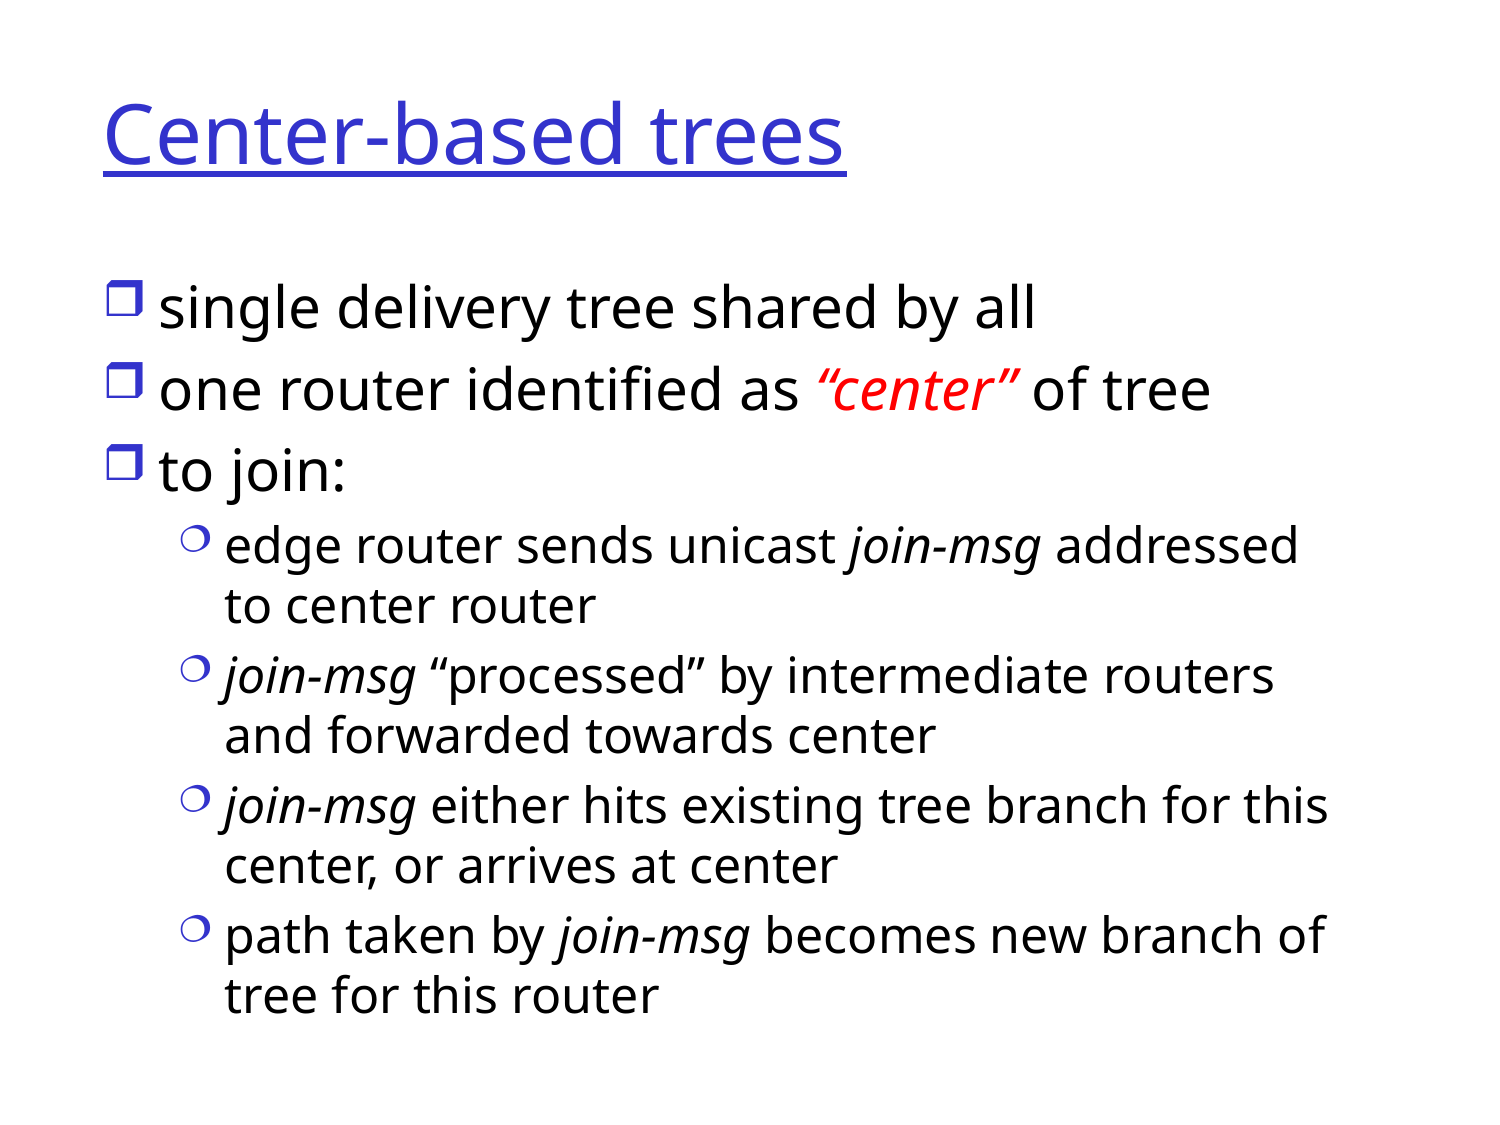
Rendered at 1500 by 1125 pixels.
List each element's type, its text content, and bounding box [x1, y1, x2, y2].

title Center-based trees [87, 37, 1363, 226]
list single delivery tree shared by all one router identified as “center” of tree to join: edge router sends unicast join-msg addressed to center router join-msg “processed” by intermediate routers and forwarded towards center join-msg either hits existing tree branch for this center, or arrives at center path taken by join-msg becomes new branch of tree for this router [87, 262, 1363, 1026]
